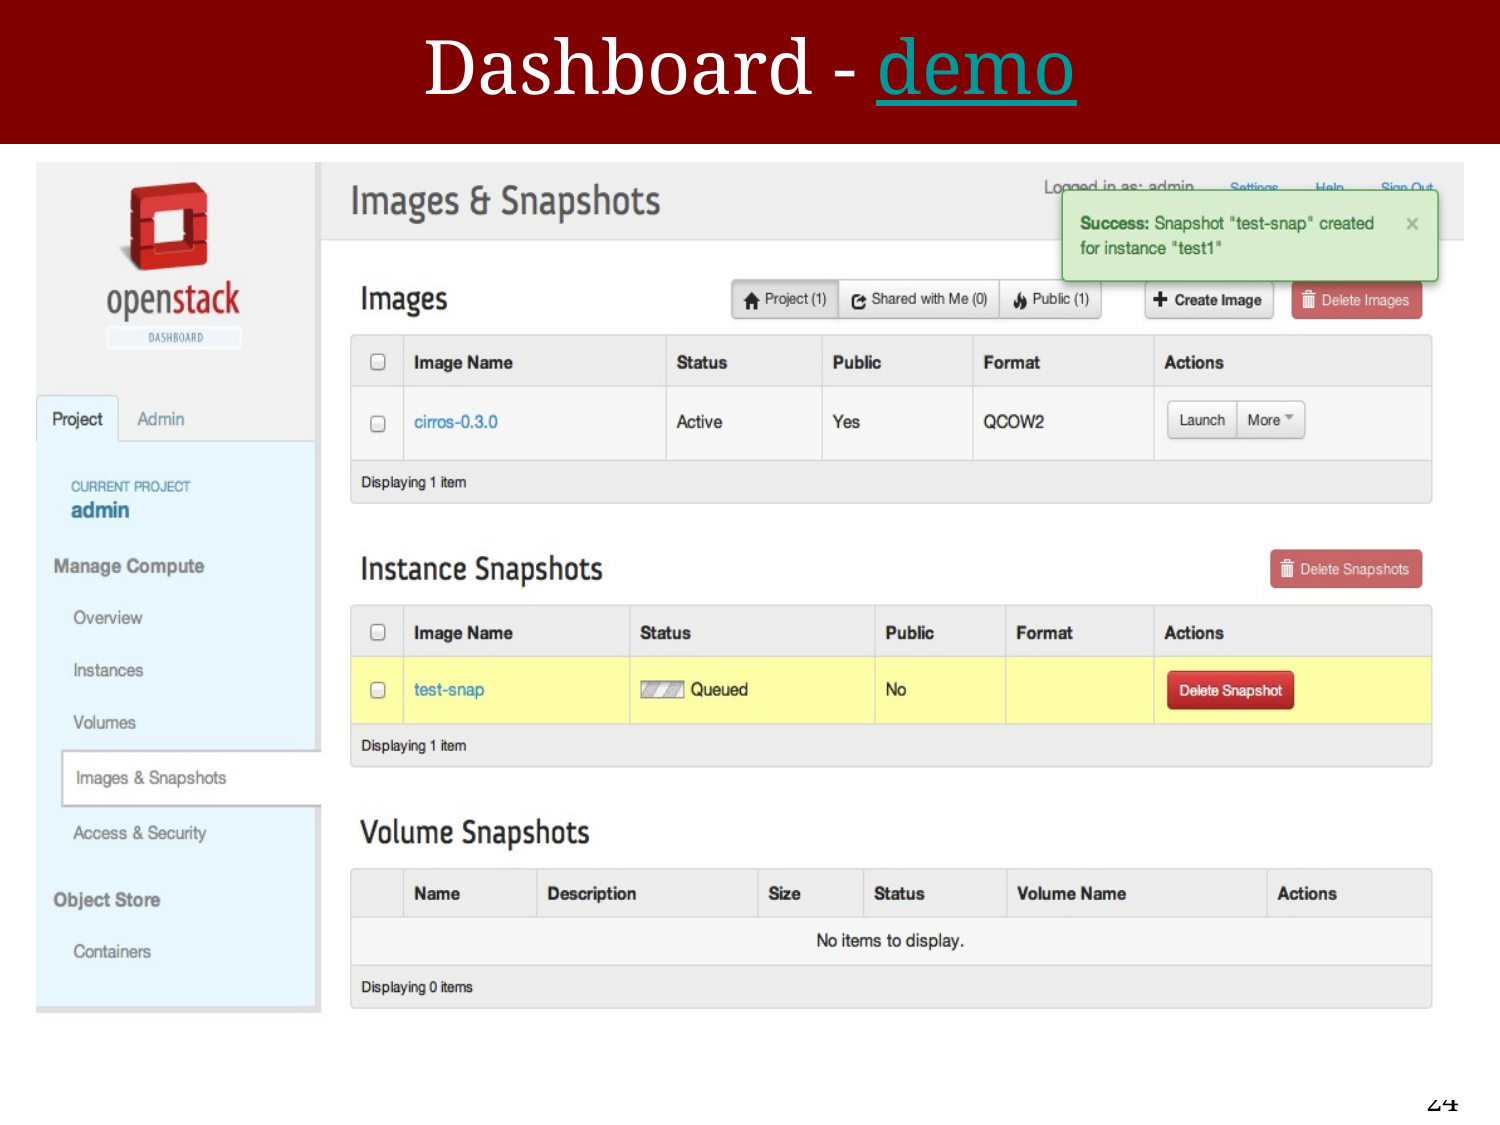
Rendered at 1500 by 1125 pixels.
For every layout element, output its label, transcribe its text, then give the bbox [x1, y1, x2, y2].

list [36, 162, 1464, 1101]
title Dashboard - demo [74, 11, 1426, 131]
slide_number 24 [1143, 1074, 1474, 1121]
